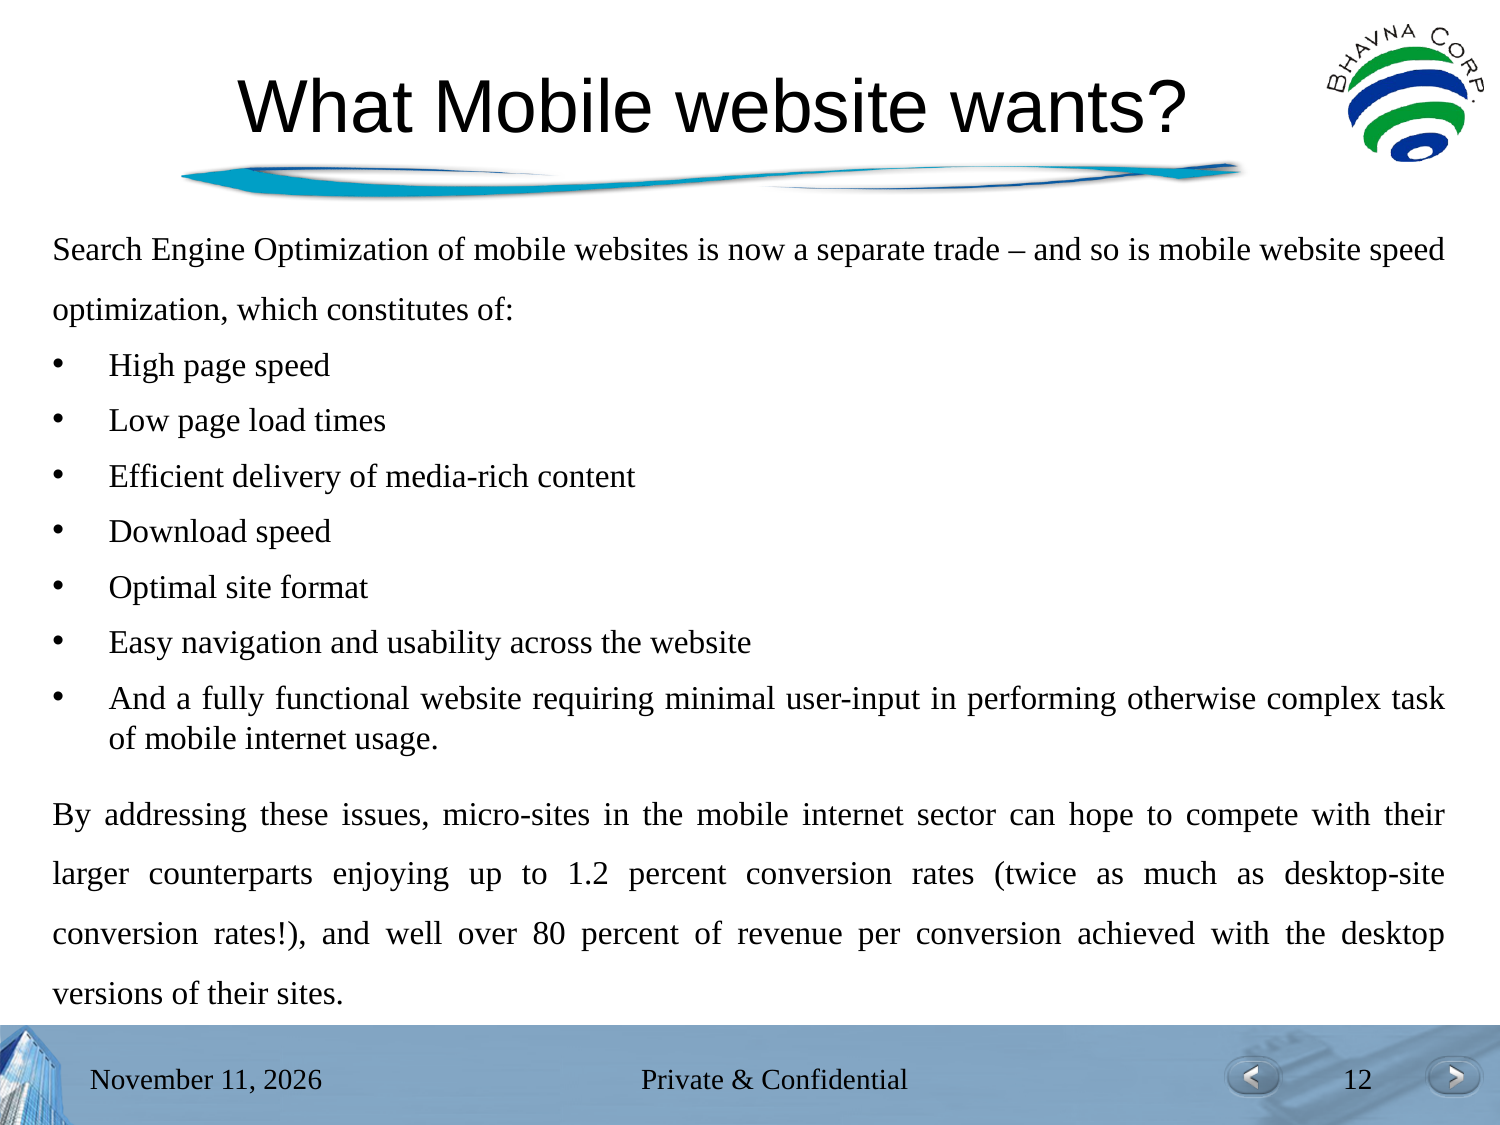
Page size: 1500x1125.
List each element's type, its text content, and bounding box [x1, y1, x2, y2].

slide_number 12 [1037, 1052, 1388, 1113]
footer Private & Confidential [537, 1052, 1013, 1113]
picture [0, 1025, 1500, 1125]
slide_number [75, 1052, 425, 1113]
text_box Search Engine Optimization of mobile websites is now a separate trade – and so is mobile website speed optimization, which constitutes of: High page speed Low page load times Efficient delivery of media-rich content Download speed Optimal site format Easy navigation and usability across the website And a fully functional website requiring minimal user-input in performing otherwise complex task of mobile internet usage. By addressing these issues, micro-sites in the mobile internet sector can hope to compete with their larger counterparts enjoying up to 1.2 percent conversion rates (twice as much as desktop-site conversion rates!), and well over 80 percent of revenue per conversion achieved with the desktop versions of their sites. [37, 199, 1463, 1019]
title What Mobile website wants? [75, 9, 1351, 197]
picture [1351, 24, 1484, 162]
